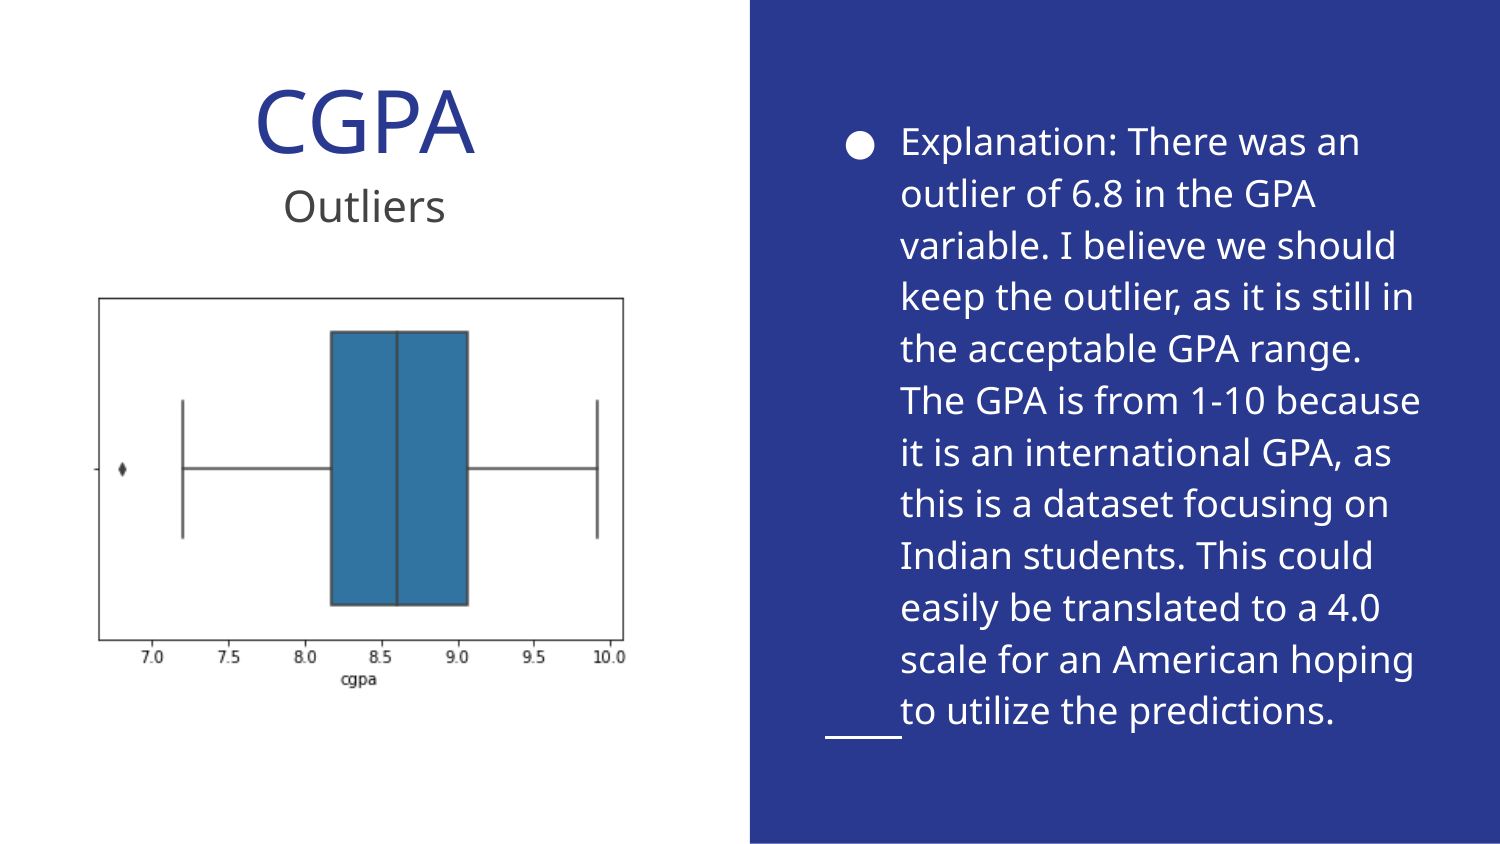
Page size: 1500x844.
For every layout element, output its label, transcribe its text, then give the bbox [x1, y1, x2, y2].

title CGPA [32, 43, 697, 164]
picture [86, 287, 643, 704]
subtitle Outliers [32, 164, 697, 373]
list Explanation: There was an outlier of 6.8 in the GPA variable. I believe we should keep the outlier, as it is still in the acceptable GPA range. The GPA is from 1-10 because it is an international GPA, as this is a dataset focusing on Indian students. This could easily be translated to a 4.0 scale for an American hoping to utilize the predictions. [810, 118, 1440, 725]
